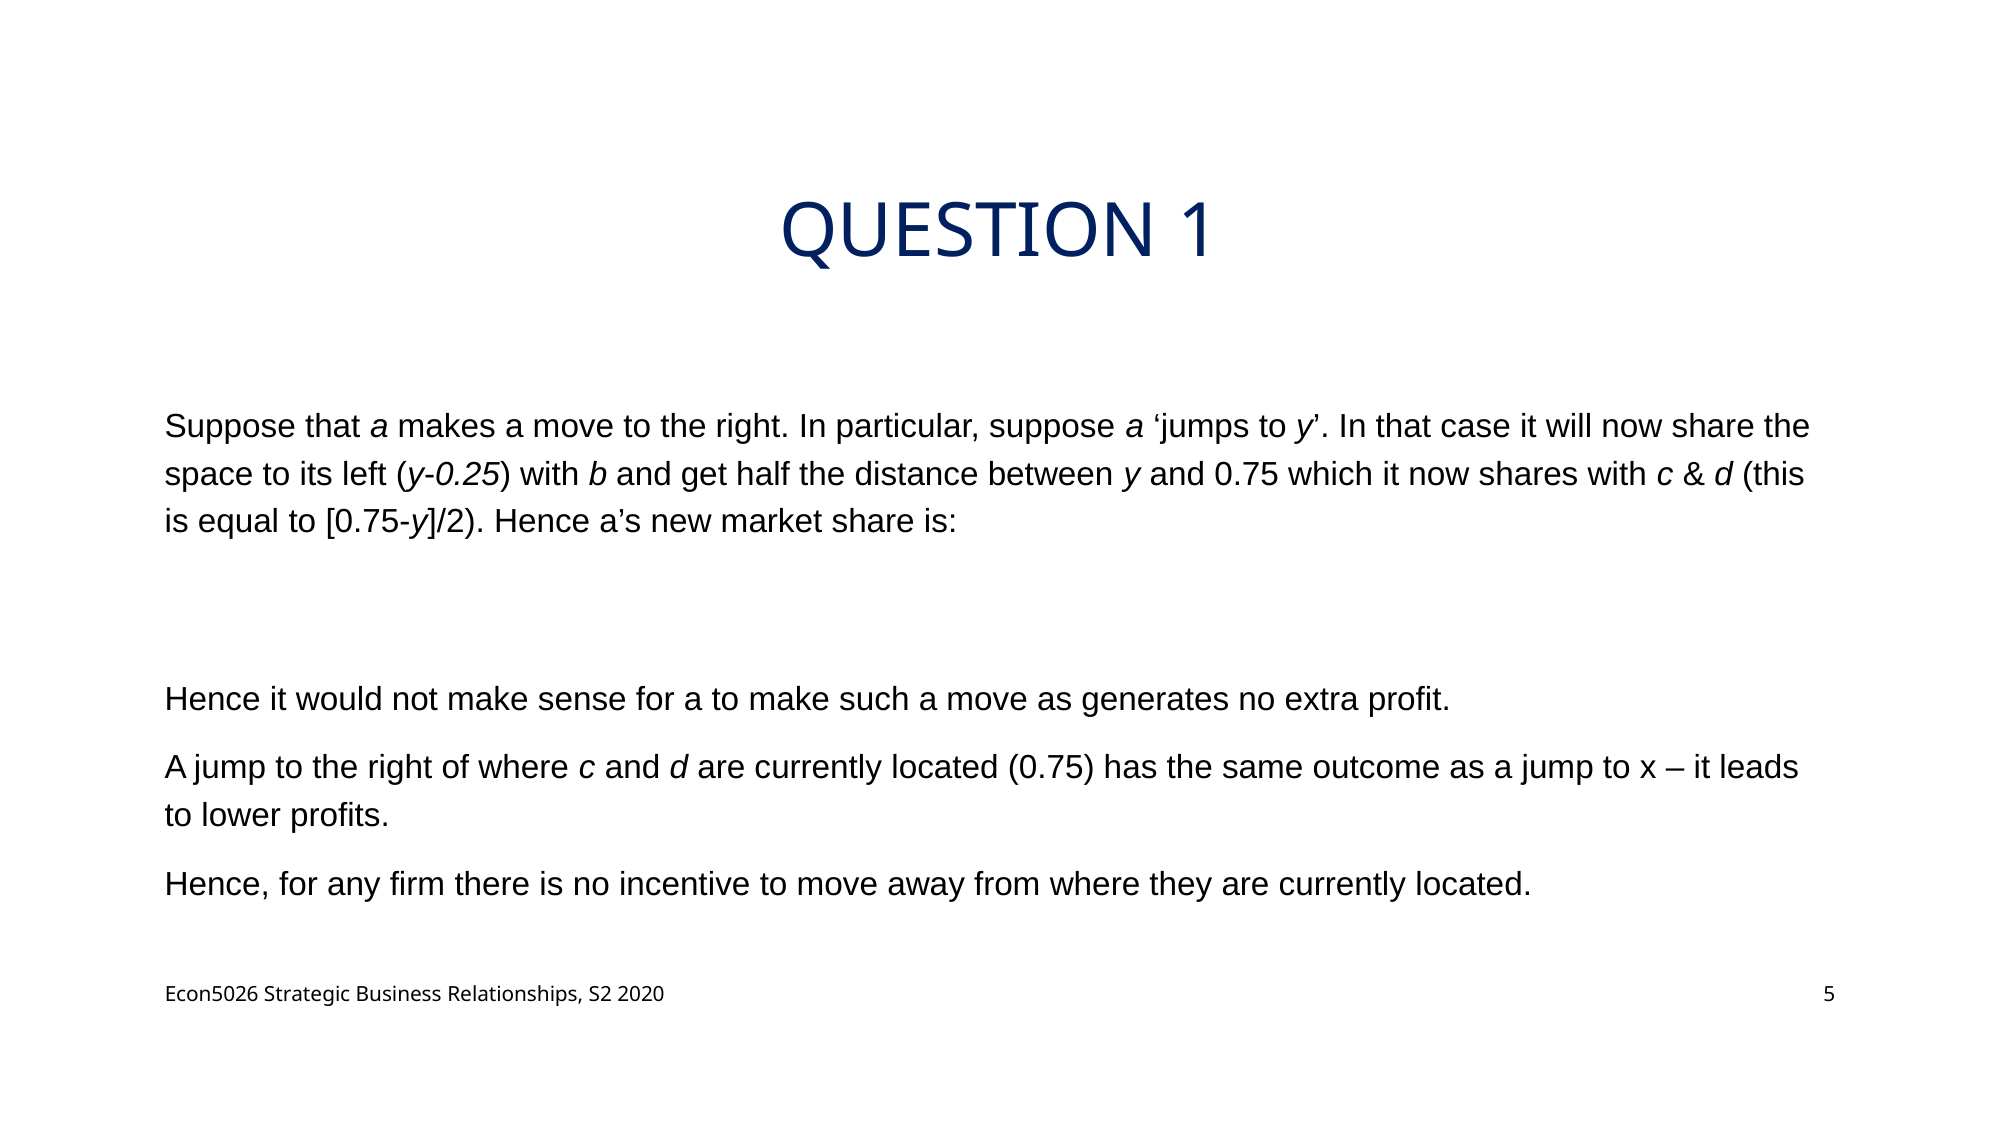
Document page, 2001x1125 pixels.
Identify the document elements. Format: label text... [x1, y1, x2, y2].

footer Econ5026 Strategic Business Relationships, S2 2020 [149, 965, 1245, 1025]
slide_number 5 [1724, 965, 1851, 1025]
title Question 1 [149, 101, 1851, 364]
